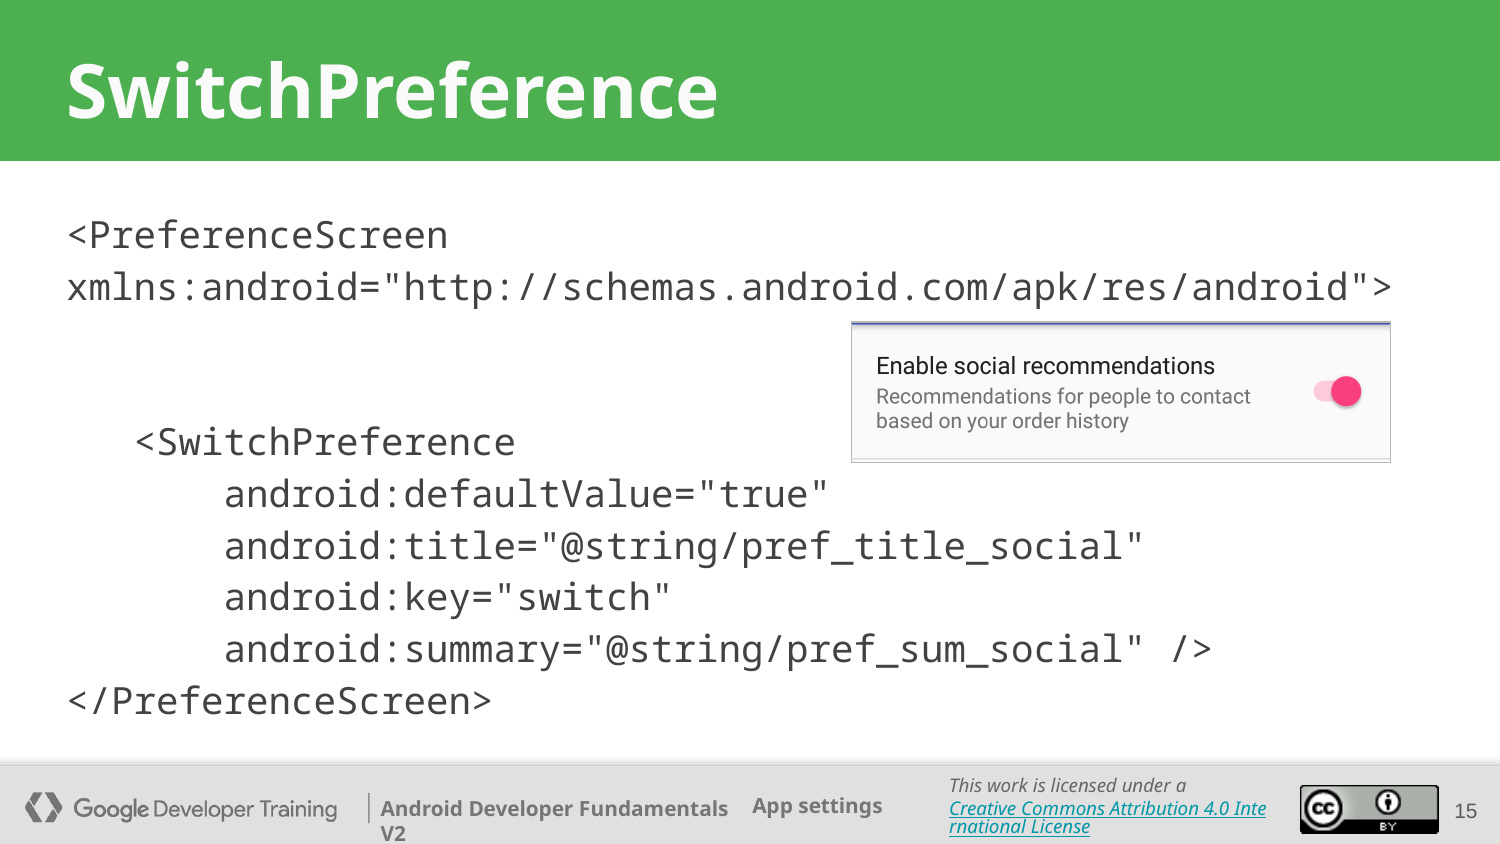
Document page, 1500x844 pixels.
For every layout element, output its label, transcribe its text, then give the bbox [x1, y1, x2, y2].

title SwitchPreference [51, 28, 1449, 122]
slide_number ‹#› [1402, 777, 1493, 842]
list <PreferenceScreen xmlns:android="http://schemas.android.com/apk/res/android"> <SwitchPreference android:defaultValue="true" android:title="@string/pref_title_social" android:key="switch" android:summary="@string/pref_sum_social" /> </PreferenceScreen> [51, 189, 1449, 743]
picture [0, 161, 1500, 844]
